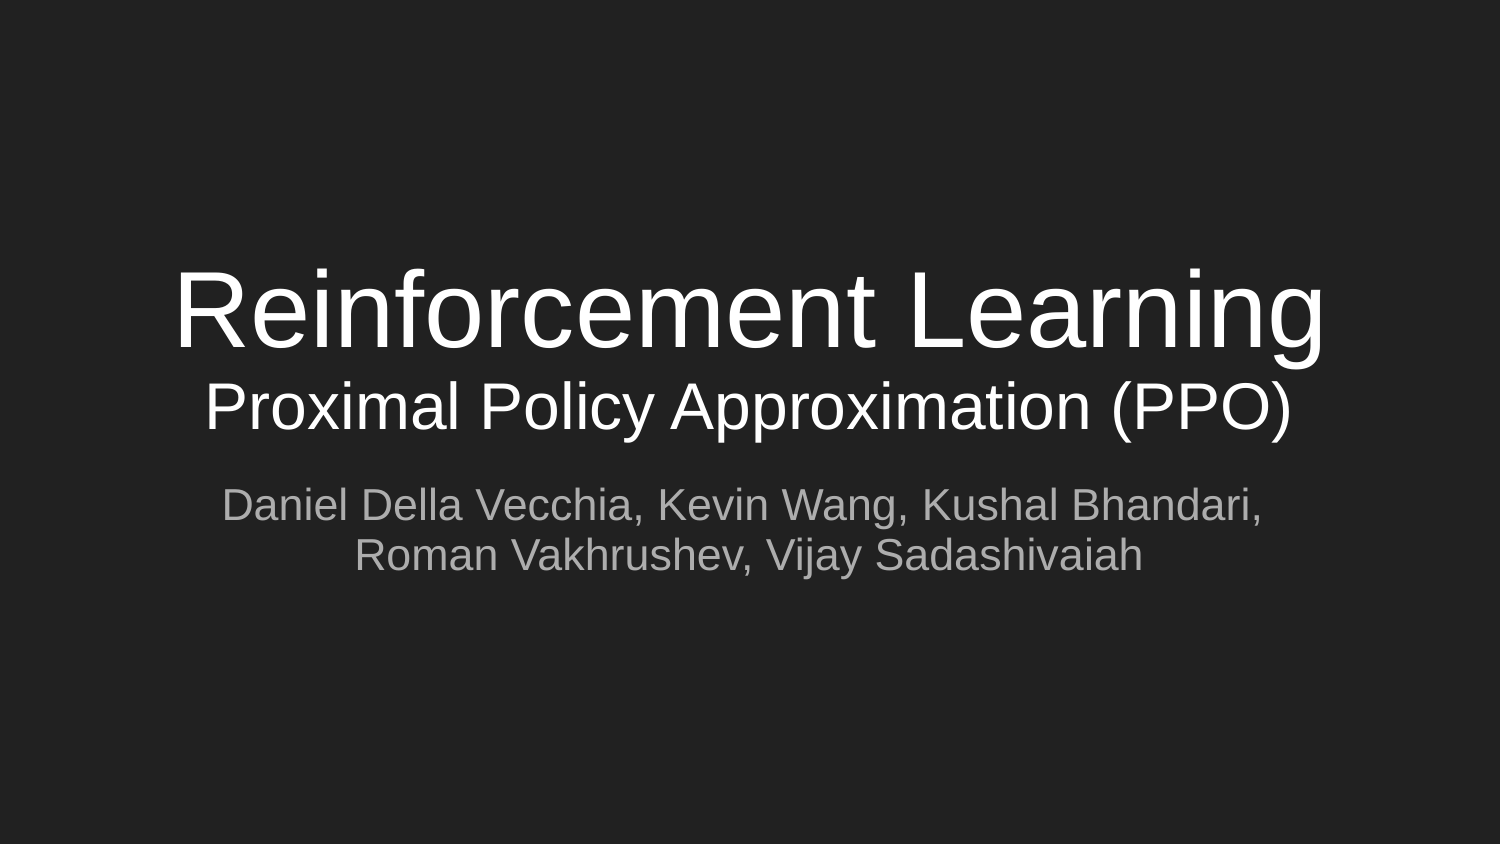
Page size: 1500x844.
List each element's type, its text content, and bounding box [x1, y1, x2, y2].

subtitle Daniel Della Vecchia, Kevin Wang, Kushal Bhandari, Roman Vakhrushev, Vijay Sadashivaiah [51, 464, 1449, 595]
title Reinforcement Learning Proximal Policy Approximation (PPO) [51, 122, 1449, 459]
